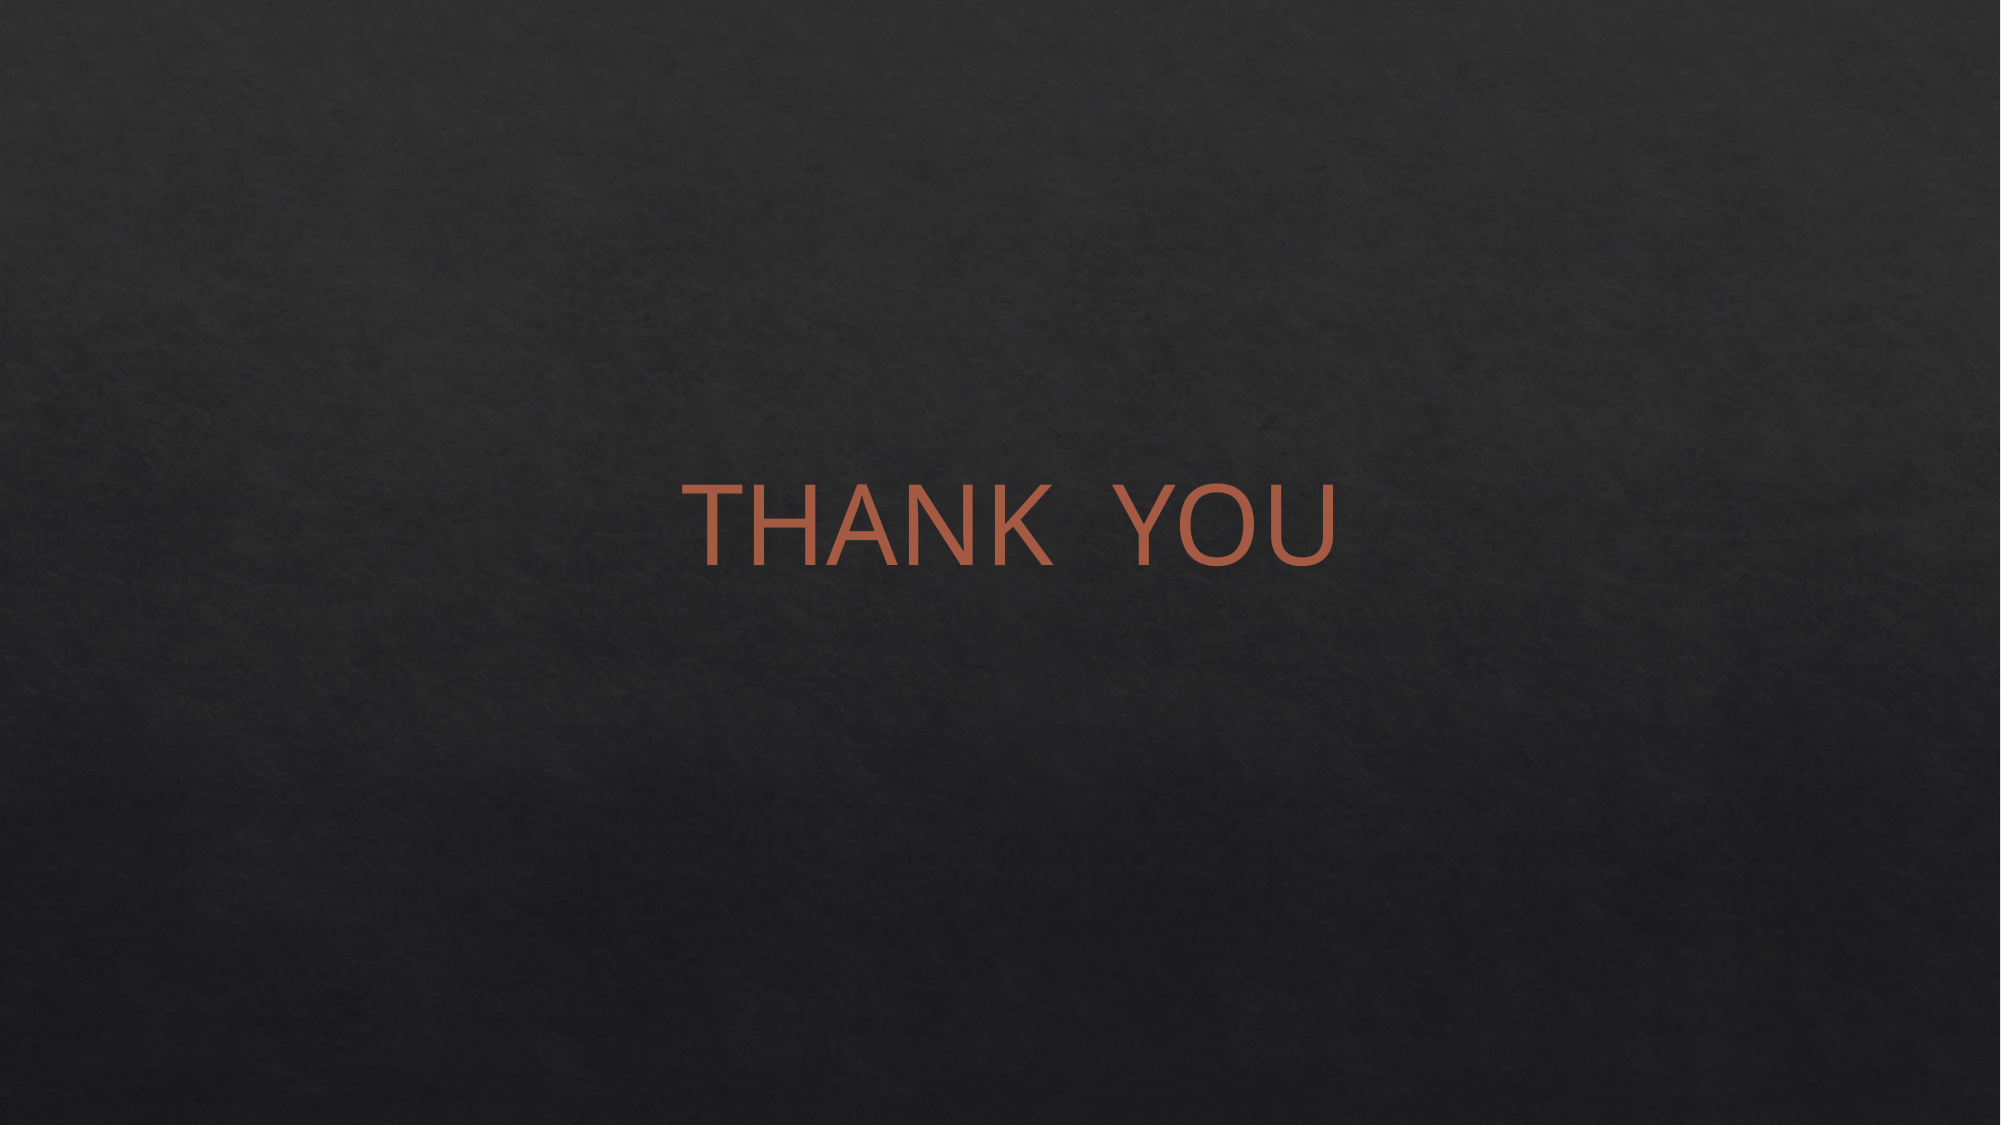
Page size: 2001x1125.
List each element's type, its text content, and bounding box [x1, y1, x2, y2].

text_box THANK YOU [556, 445, 1470, 596]
